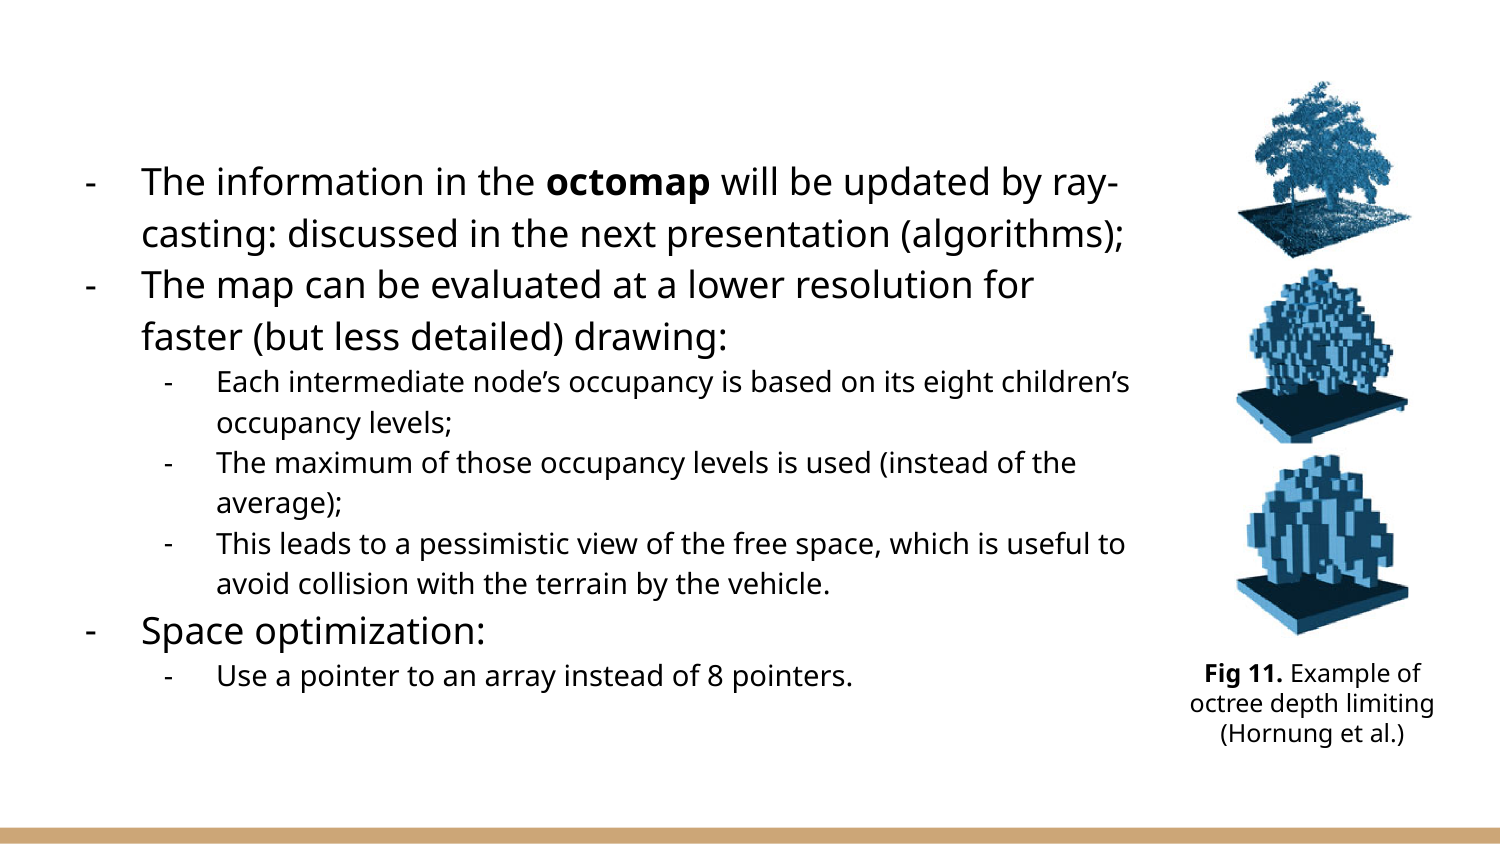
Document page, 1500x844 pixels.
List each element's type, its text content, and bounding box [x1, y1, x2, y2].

text_box Fig 11. Example of octree depth limiting (Hornung et al.) [1173, 642, 1452, 763]
list The information in the octomap will be updated by ray-casting: discussed in the next presentation (algorithms); The map can be evaluated at a lower resolution for faster (but less detailed) drawing: Each intermediate node’s occupancy is based on its eight children’s occupancy levels; The maximum of those occupancy levels is used (instead of the average); This leads to a pessimistic view of the free space, which is useful to avoid collision with the terrain by the vehicle. Space optimization: Use a pointer to an array instead of 8 pointers. [51, 0, 1149, 844]
picture [1233, 79, 1414, 643]
